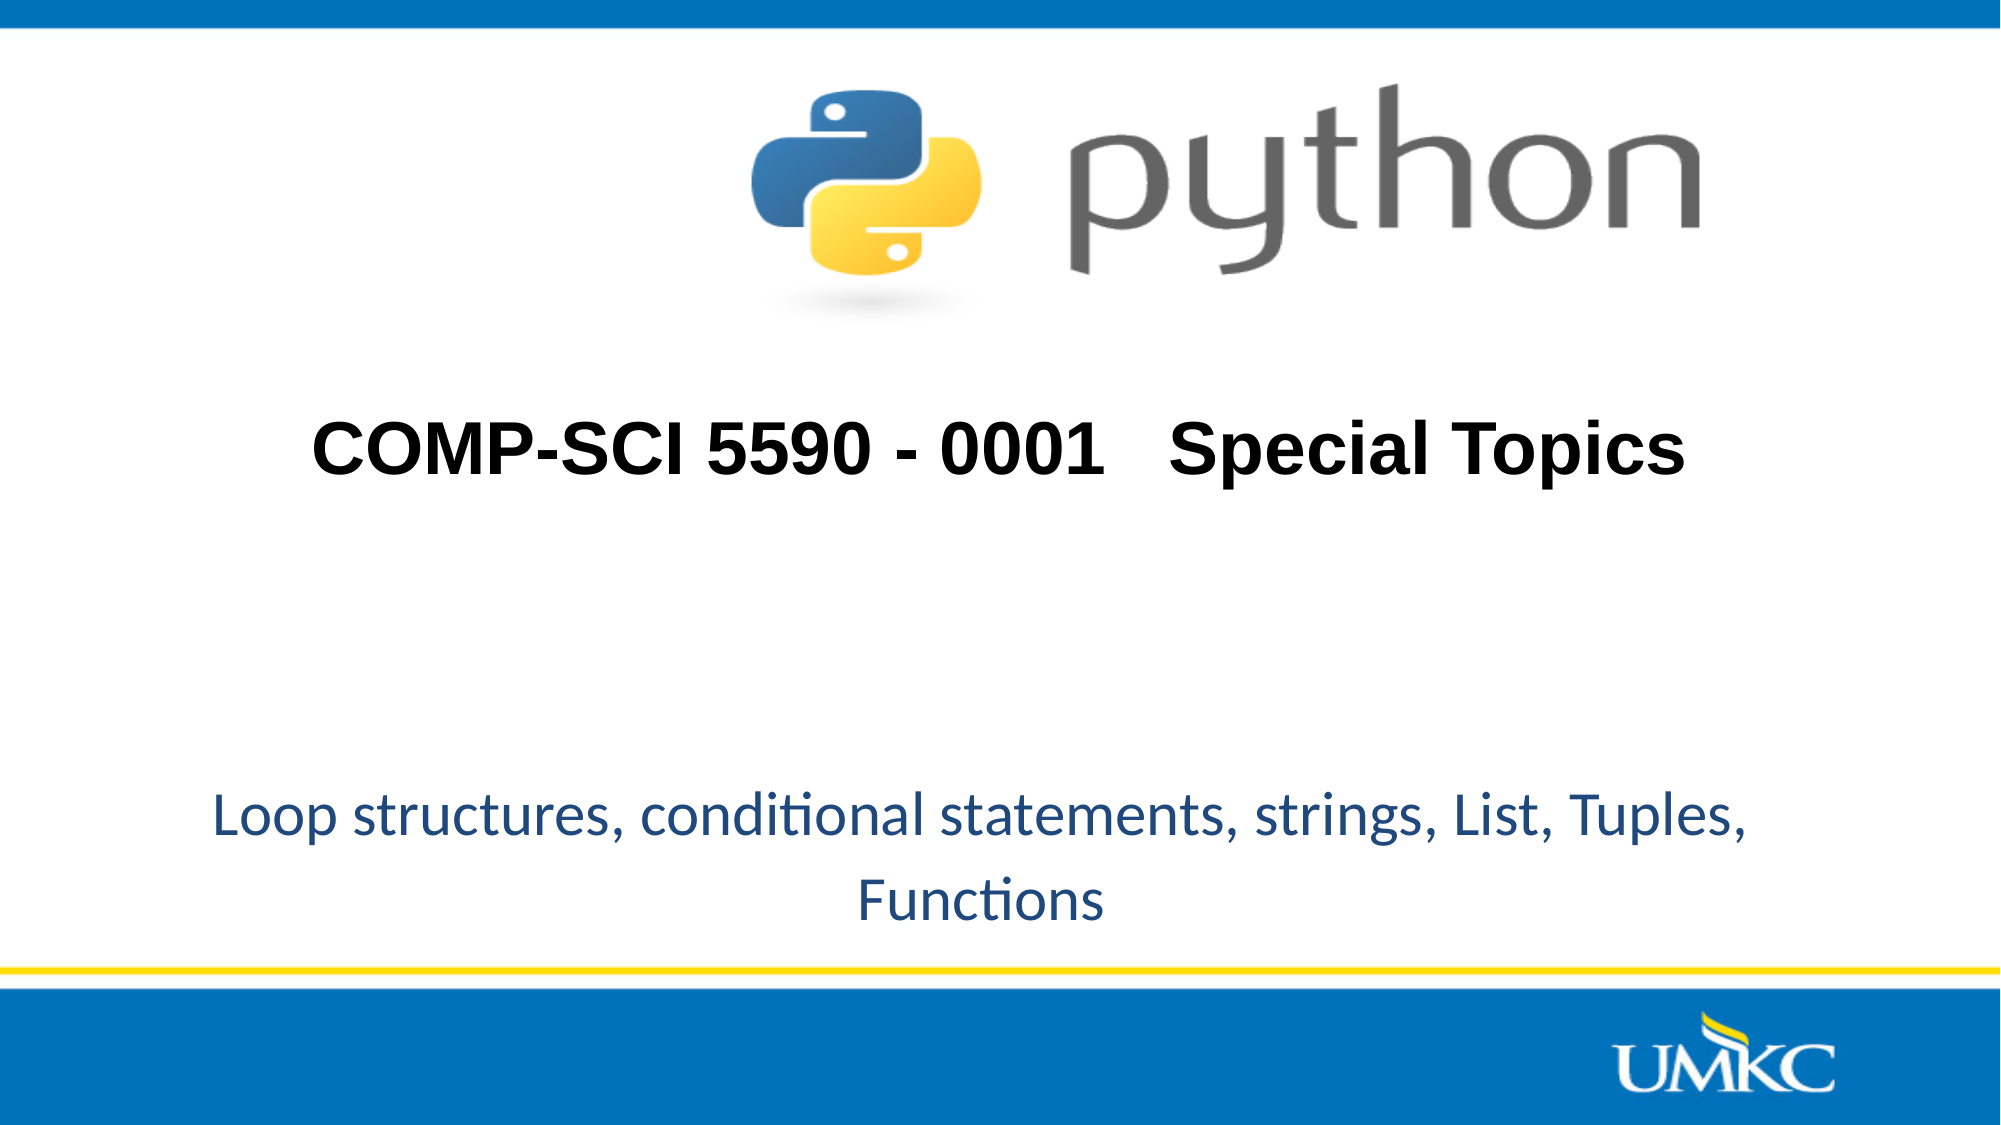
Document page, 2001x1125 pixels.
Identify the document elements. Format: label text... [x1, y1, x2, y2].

title COMP-SCI 5590 - 0001 Special Topics [236, 333, 1764, 556]
picture [0, 0, 2001, 1125]
text_box Loop structures, conditional statements, strings, List, Tuples, Functions [123, 756, 1840, 942]
